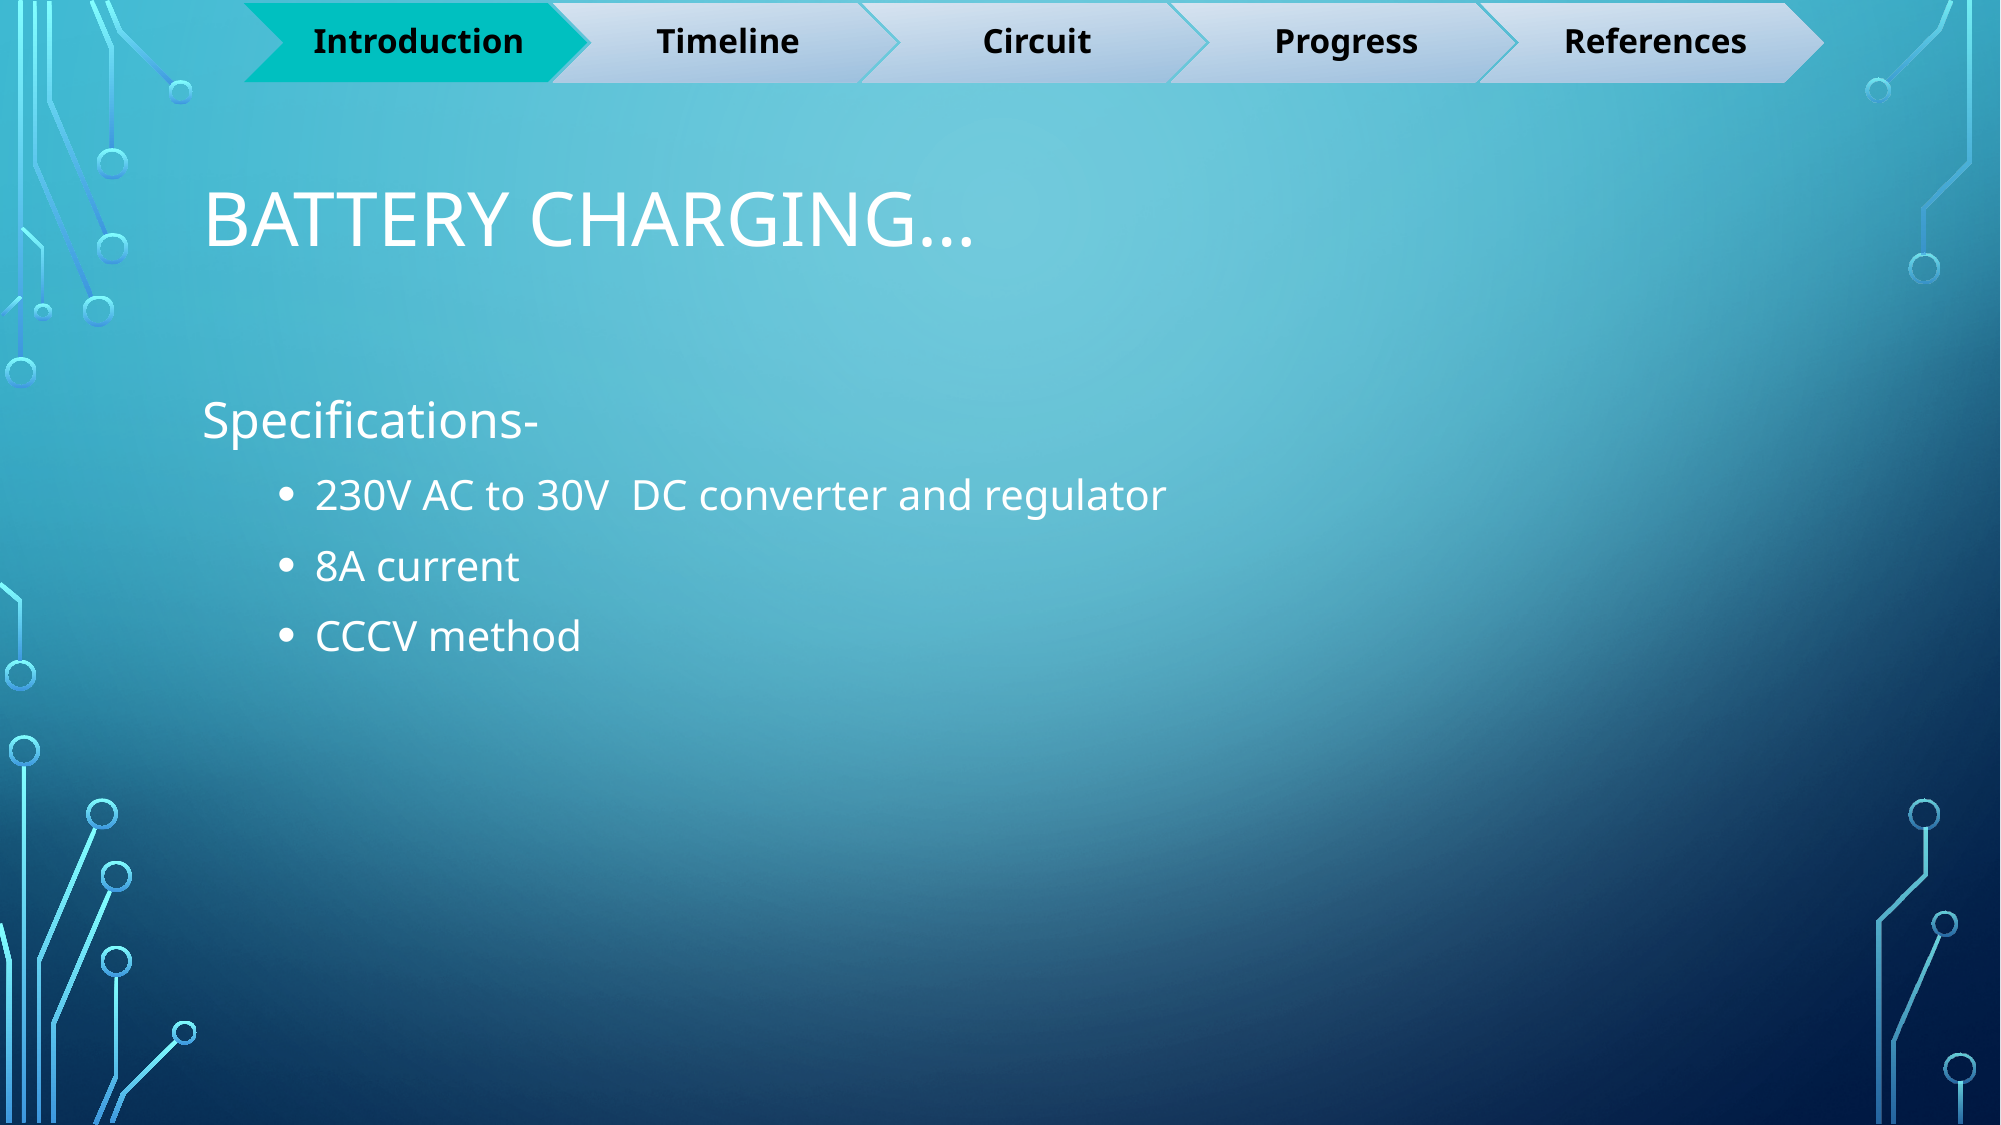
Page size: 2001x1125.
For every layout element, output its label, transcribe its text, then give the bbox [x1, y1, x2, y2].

list Specifications- 230V AC to 30V DC converter and regulator 8A current CCCV method [187, 369, 1813, 950]
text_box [243, 2, 1825, 83]
title Battery charging… [187, 101, 1875, 344]
